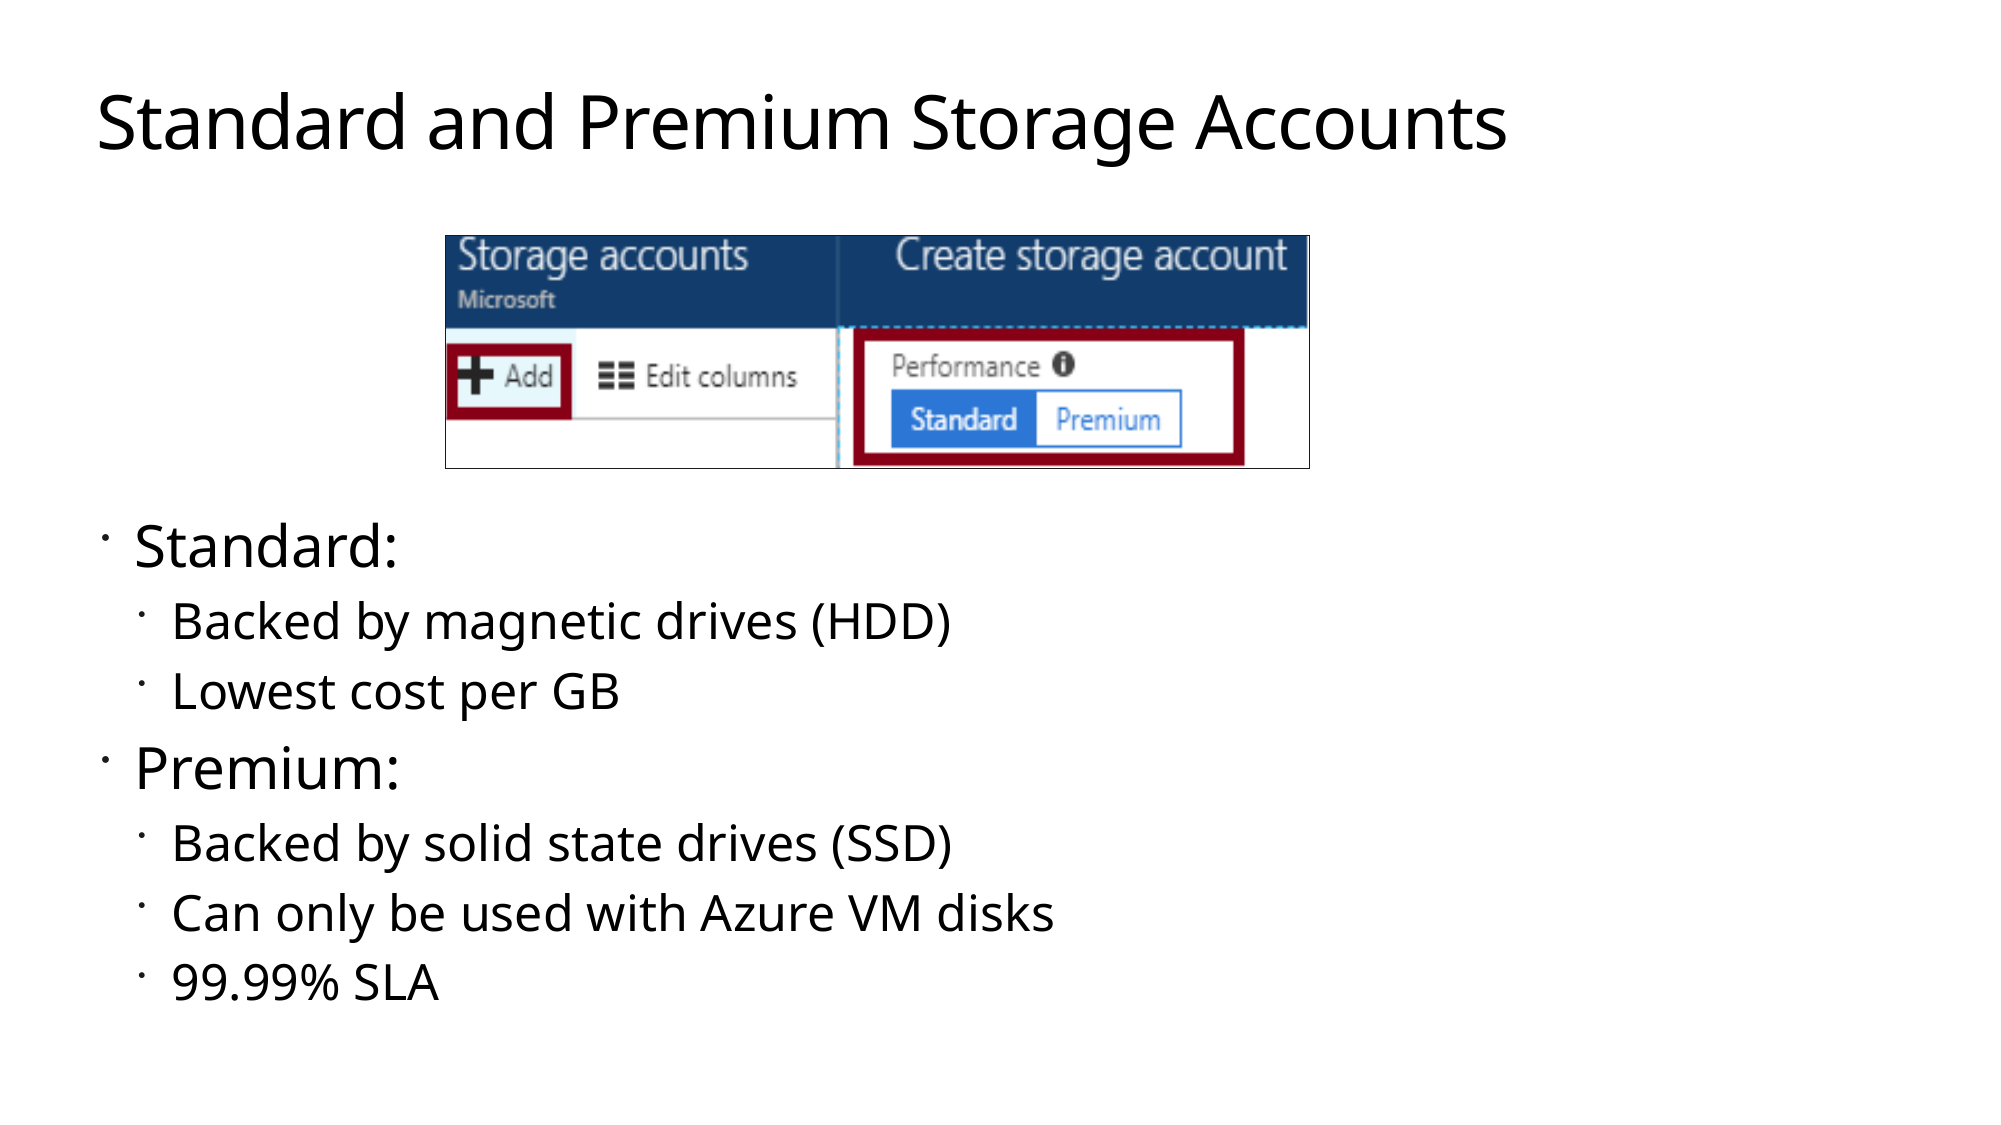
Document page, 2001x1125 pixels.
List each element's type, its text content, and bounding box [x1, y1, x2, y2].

list Standard: Backed by magnetic drives (HDD) Lowest cost per GB Premium: Backed by solid state drives (SSD) Can only be used with Azure VM disks 99.99% SLA [96, 509, 1905, 1029]
picture [445, 235, 1310, 469]
title Standard and Premium Storage Accounts [96, 75, 1904, 166]
